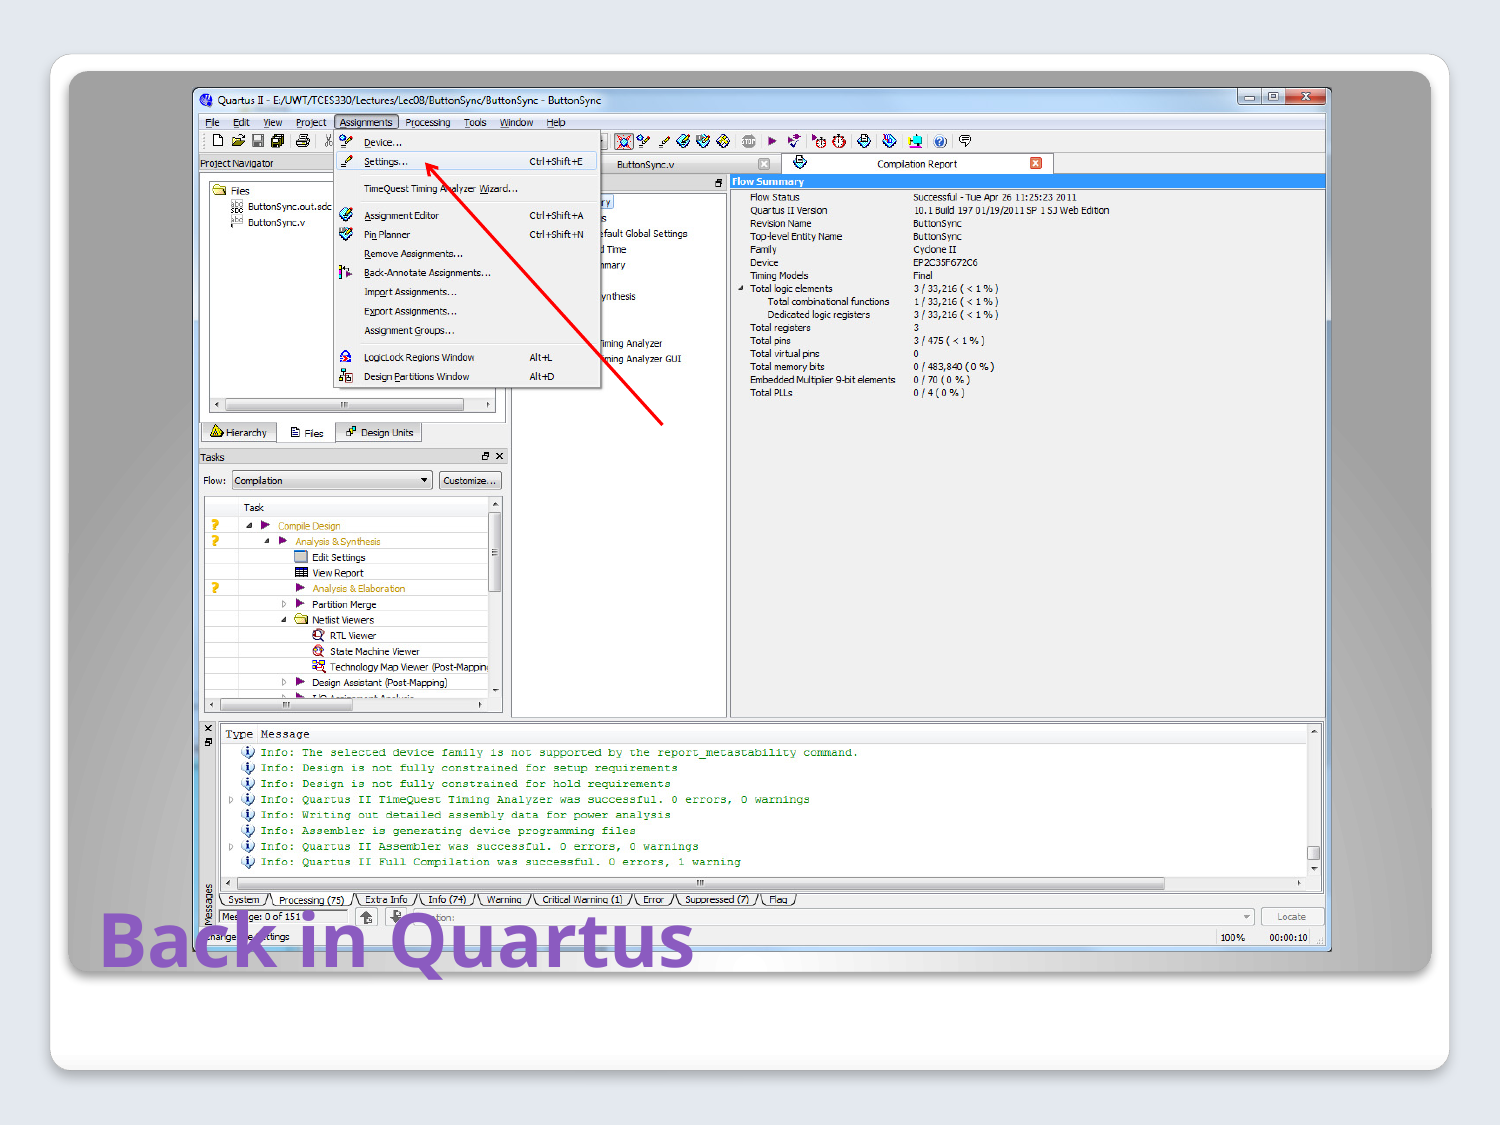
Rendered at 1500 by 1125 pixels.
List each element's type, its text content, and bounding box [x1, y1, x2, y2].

title Back in Quartus [82, 817, 1425, 991]
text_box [424, 162, 663, 426]
picture [192, 87, 1333, 953]
